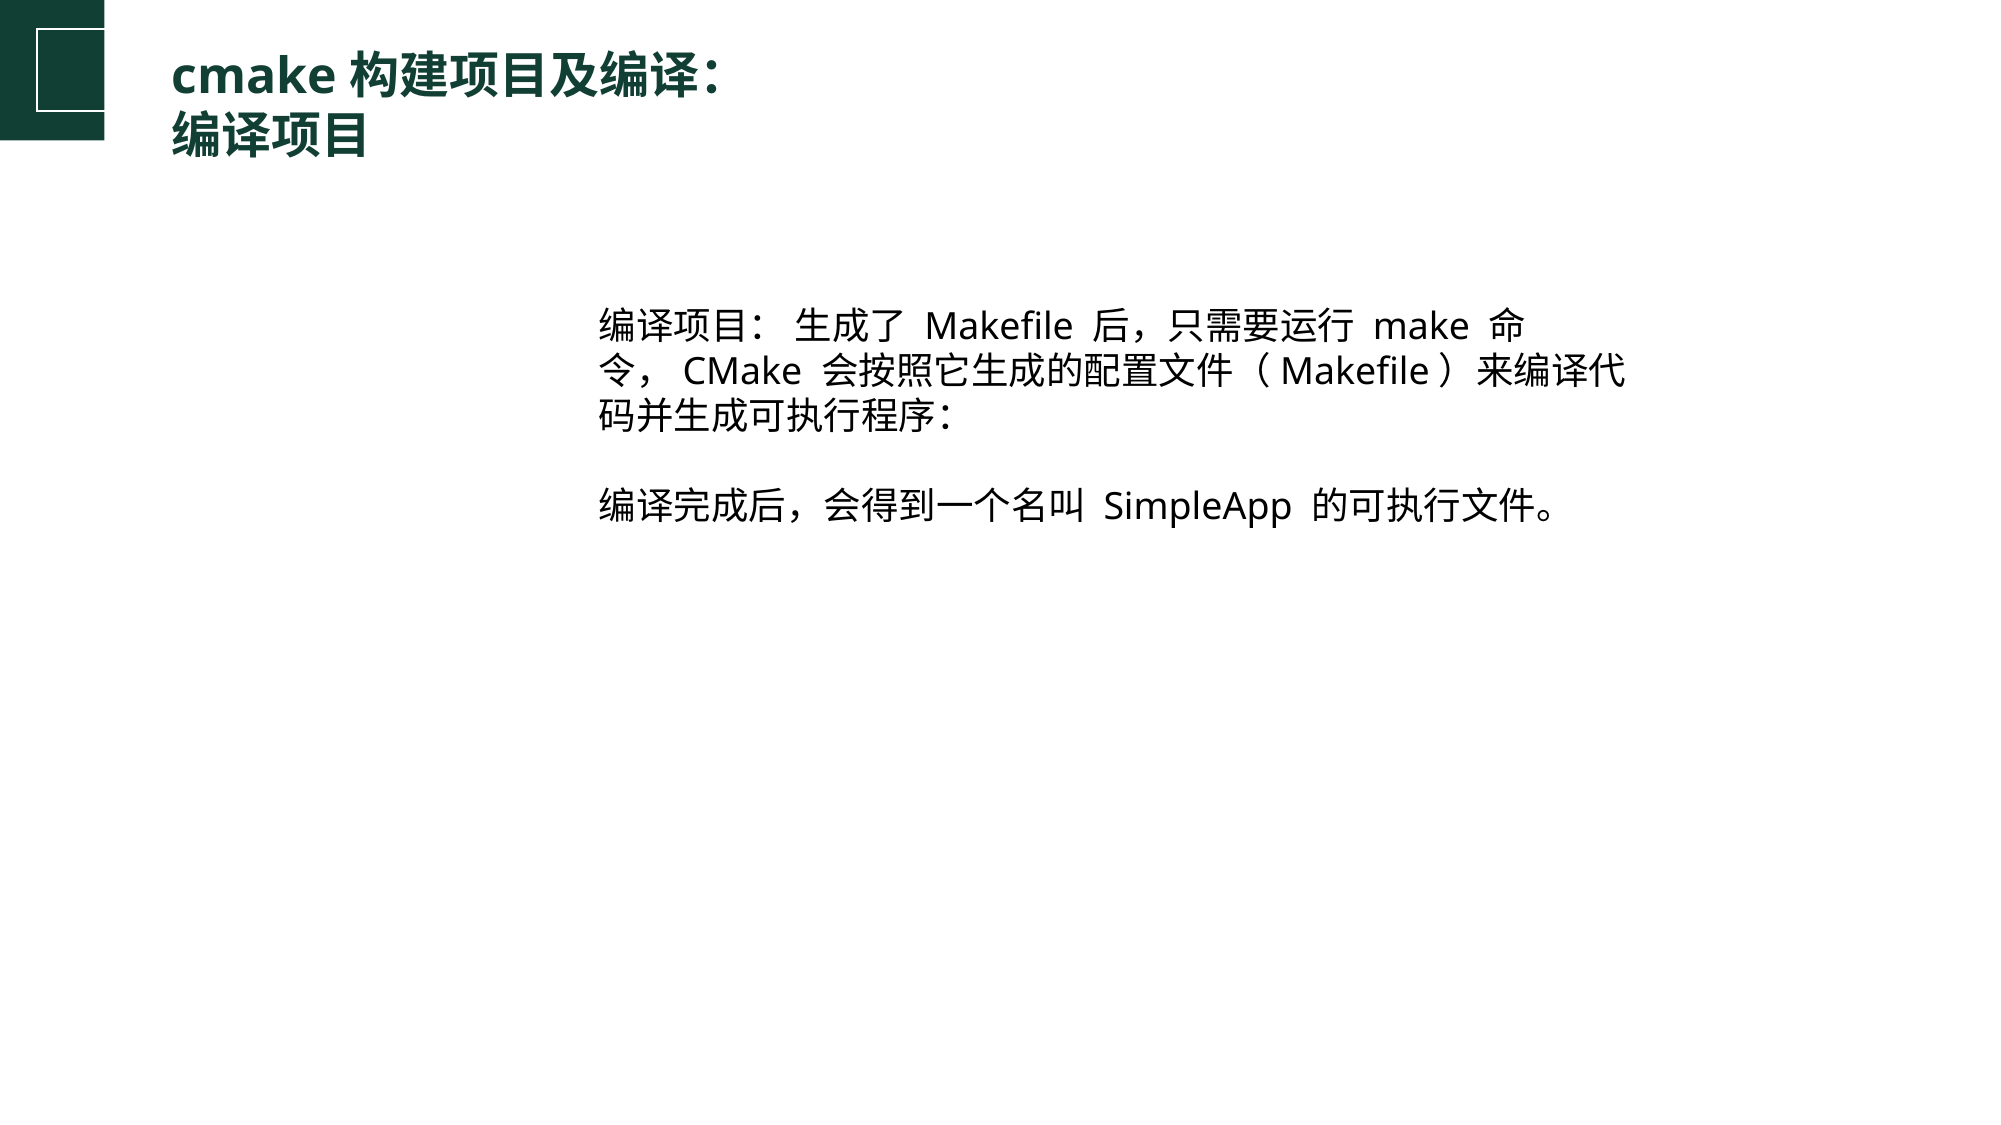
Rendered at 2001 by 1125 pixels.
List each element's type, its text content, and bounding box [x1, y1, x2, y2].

text_box [36, 28, 121, 112]
text_box cmake构建项目及编译： 编译项目 [156, 35, 733, 171]
text_box 编译项目： 生成了 Makefile 后，只需要运行 make 命令，CMake 会按照它生成的配置文件（Makefile）来编译代码并生成可执行程序： 编译完成后，会得到一个名叫 SimpleApp 的可执行文件。 [583, 295, 1675, 670]
text_box [0, 0, 105, 141]
